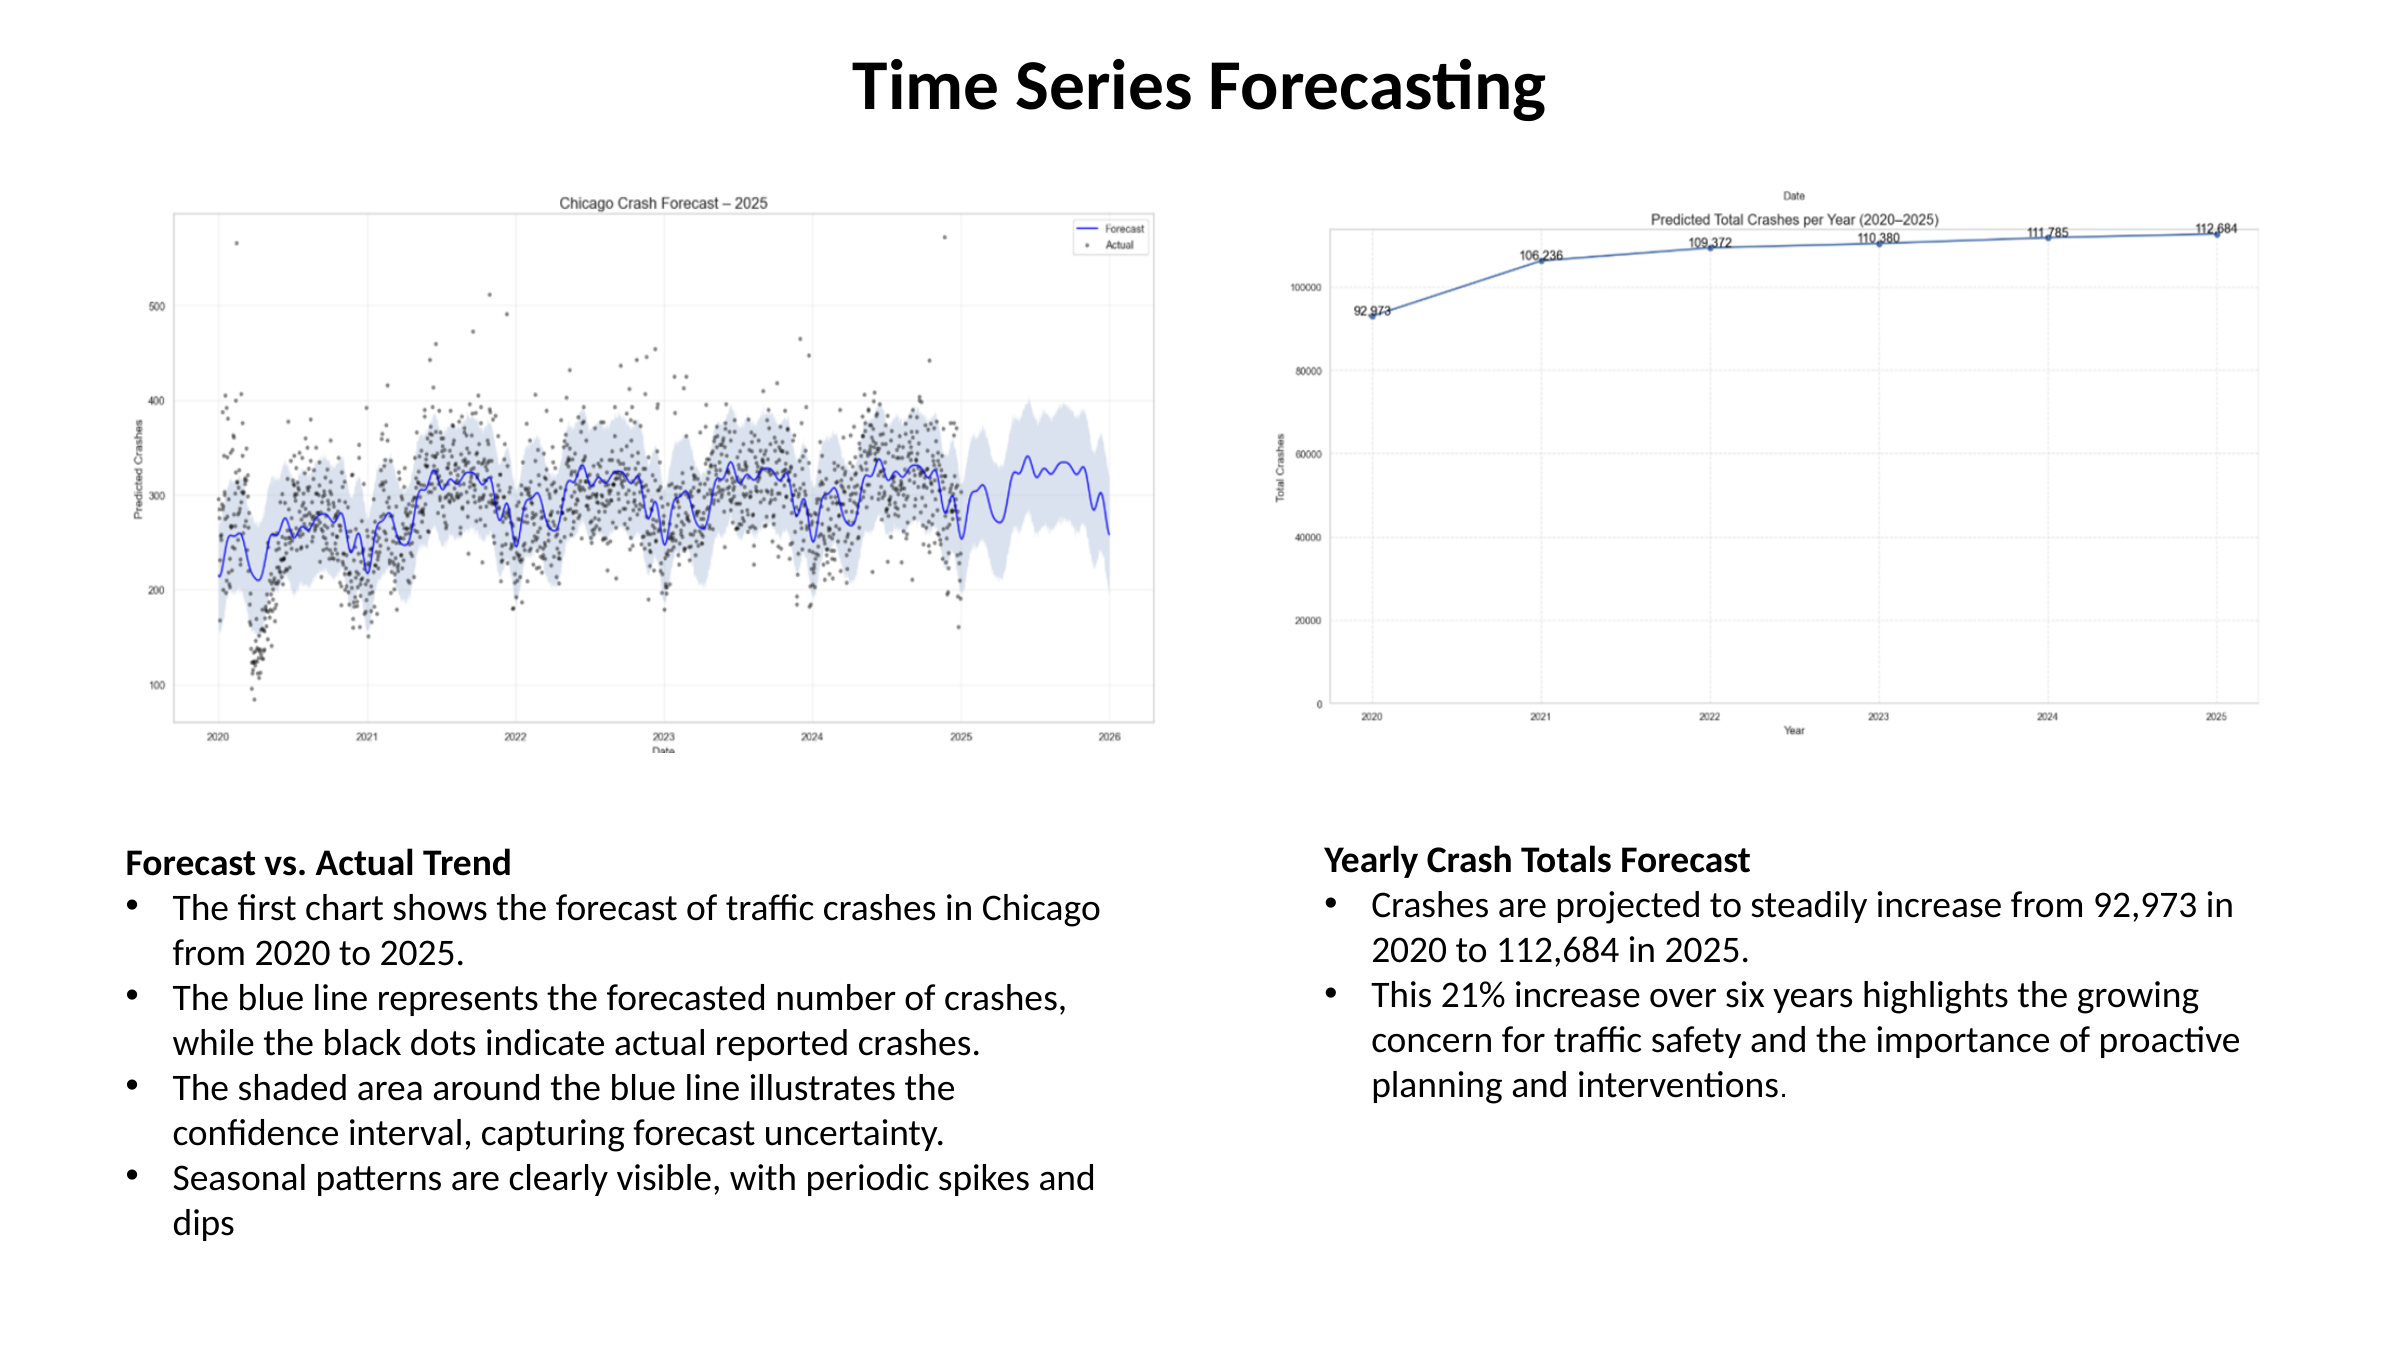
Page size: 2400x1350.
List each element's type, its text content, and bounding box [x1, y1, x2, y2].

title Time Series Forecasting [637, 30, 1763, 132]
text_box Forecast vs. Actual Trend The first chart shows the forecast of traffic crashes in Chicago from 2020 to 2025. The blue line represents the forecasted number of crashes, while the black dots indicate actual reported crashes. The shaded area around the blue line illustrates the confidence interval, capturing forecast uncertainty. Seasonal patterns are clearly visible, with periodic spikes and dips [110, 829, 1130, 1250]
text_box Yearly Crash Totals Forecast Crashes are projected to steadily increase from 92,973 in 2020 to 112,684 in 2025. This 21% increase over six years highlights the growing concern for traffic safety and the importance of proactive planning and interventions. [1309, 827, 2329, 1183]
picture [110, 190, 1165, 753]
picture [1263, 190, 2262, 753]
